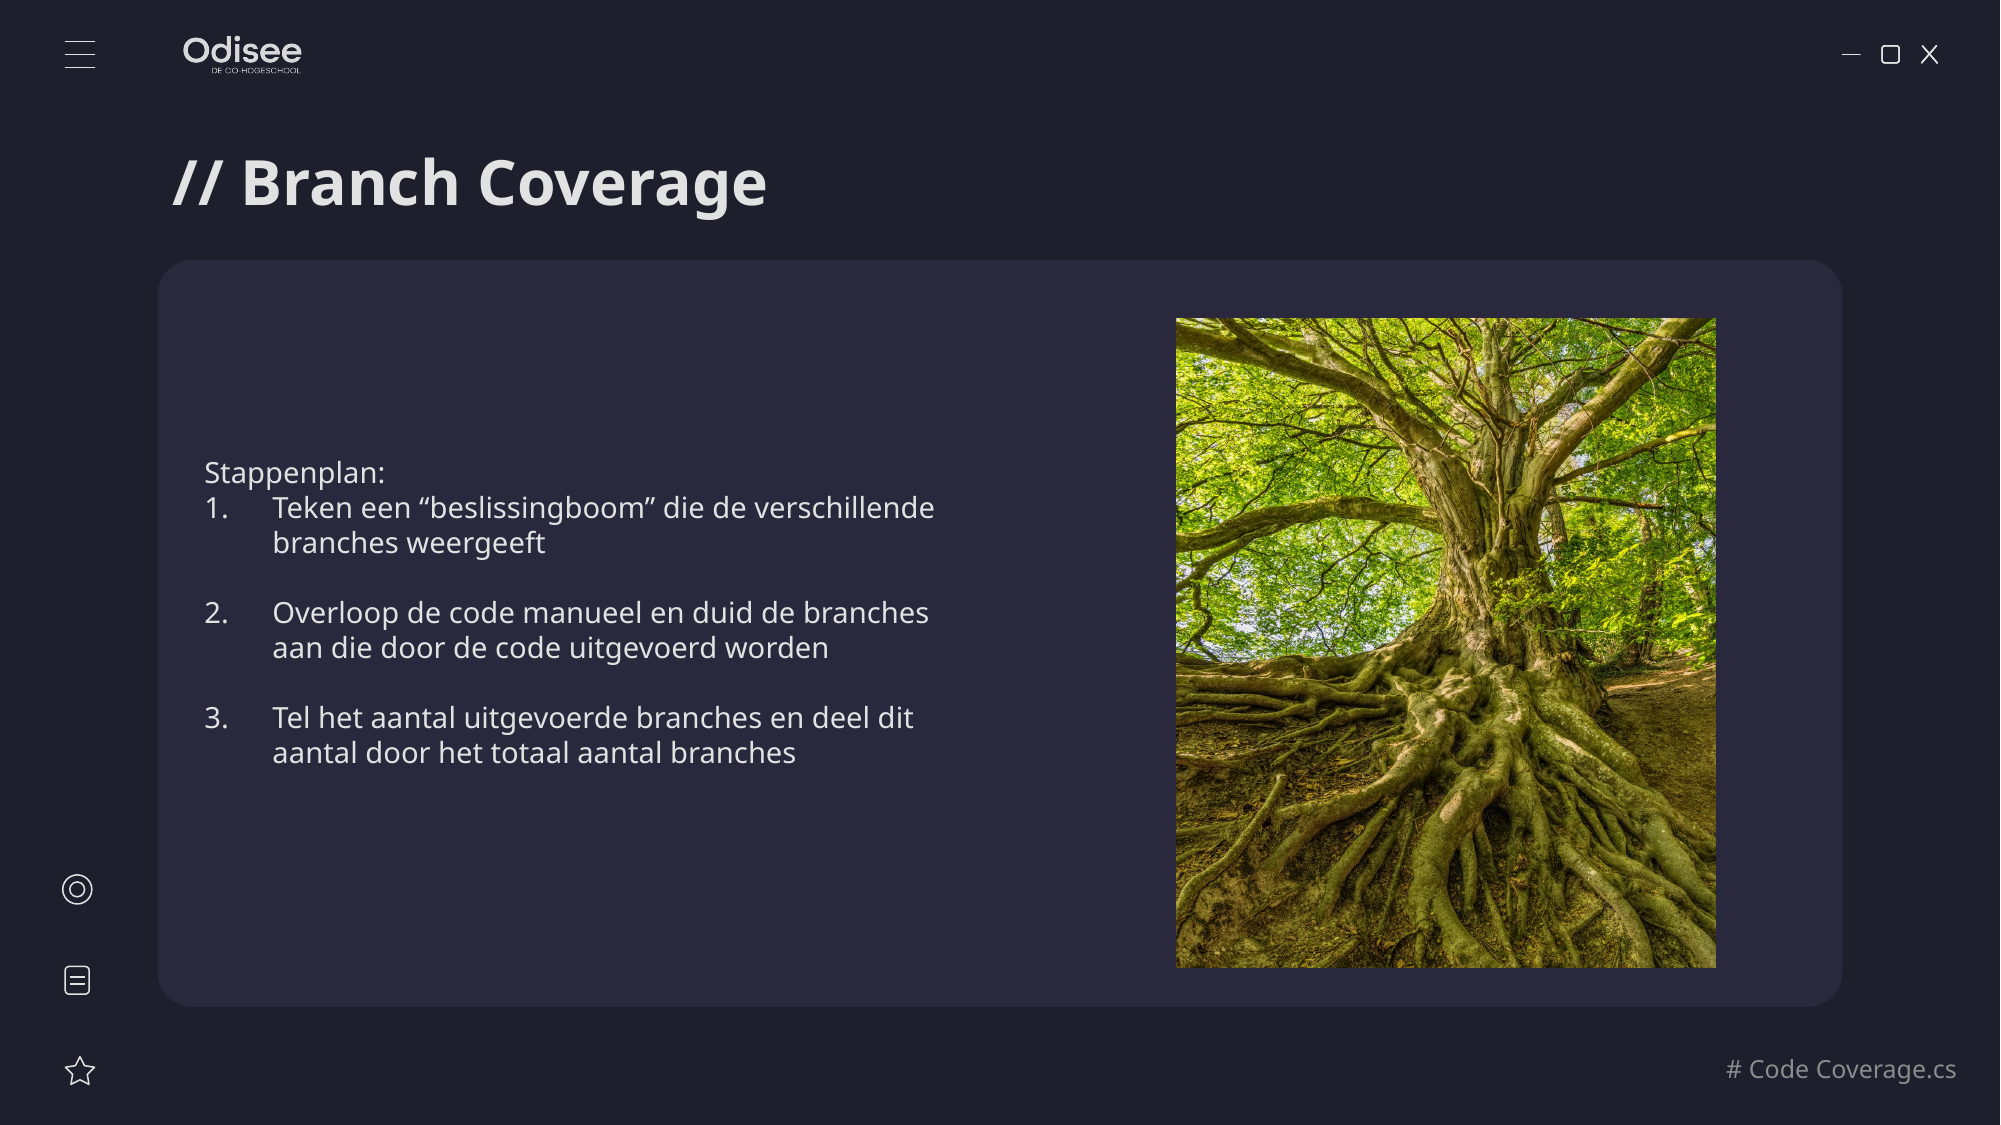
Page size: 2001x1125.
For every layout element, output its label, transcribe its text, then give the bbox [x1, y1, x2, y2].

picture [1176, 318, 1717, 969]
list Stappenplan: Teken een “beslissingboom” die de verschillende branches weergeeft Overloop de code manueel en duid de branches aan die door de code uitgevoerd worden Tel het aantal uitgevoerde branches en deel dit aantal door het totaal aantal branches [157, 260, 1000, 1000]
footer # Code Coverage.cs [1506, 1040, 1973, 1101]
picture [157, 10, 328, 99]
title // Branch Coverage [157, 118, 1843, 244]
